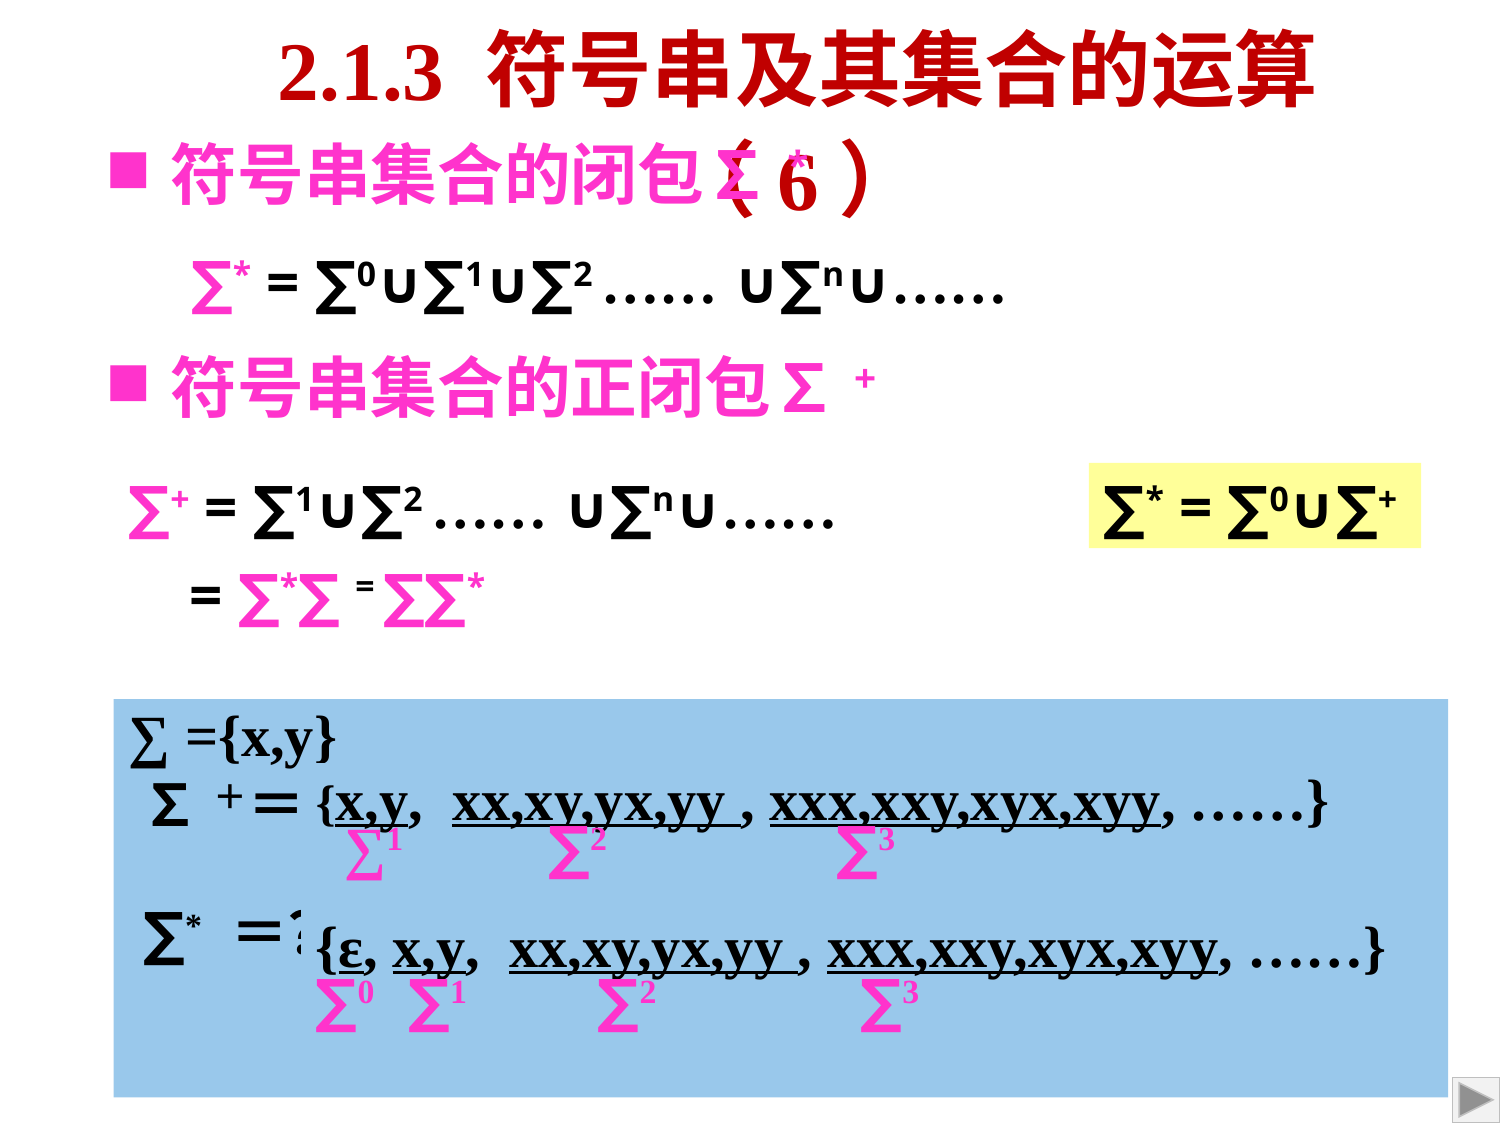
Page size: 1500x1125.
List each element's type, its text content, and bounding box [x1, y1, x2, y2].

text_box ∑ ={x,y} ∑＋＝？ ∑* ＝？ [113, 699, 1449, 1098]
text_box ∑+ = ∑1∪∑2 …… ∪∑n∪…… = ∑*∑ = ∑∑* [113, 462, 1127, 636]
text_box 符号串集合的闭包∑* [99, 125, 841, 221]
text_box {x,y, xx,xy,yx,yy , xxx,xxy,xyx,xyy, ……} ∑1 ∑2 ∑3 {ε, x,y, xx,xy,yx,yy , xxx,xxy,xyx,xyy, ……} ∑0 ∑1 ∑2 ∑3 [301, 763, 1445, 1030]
text_box ∑* = ∑0∪∑1∪∑2 …… ∪∑n∪…… [175, 237, 1341, 324]
text_box [1452, 1077, 1500, 1123]
text_box 符号串集合的正闭包∑+ [99, 337, 909, 433]
text_box 2.1.3 符号串及其集合的运算（6） [147, 0, 1449, 235]
text_box ∑* = ∑0∪∑+ [1088, 462, 1422, 549]
